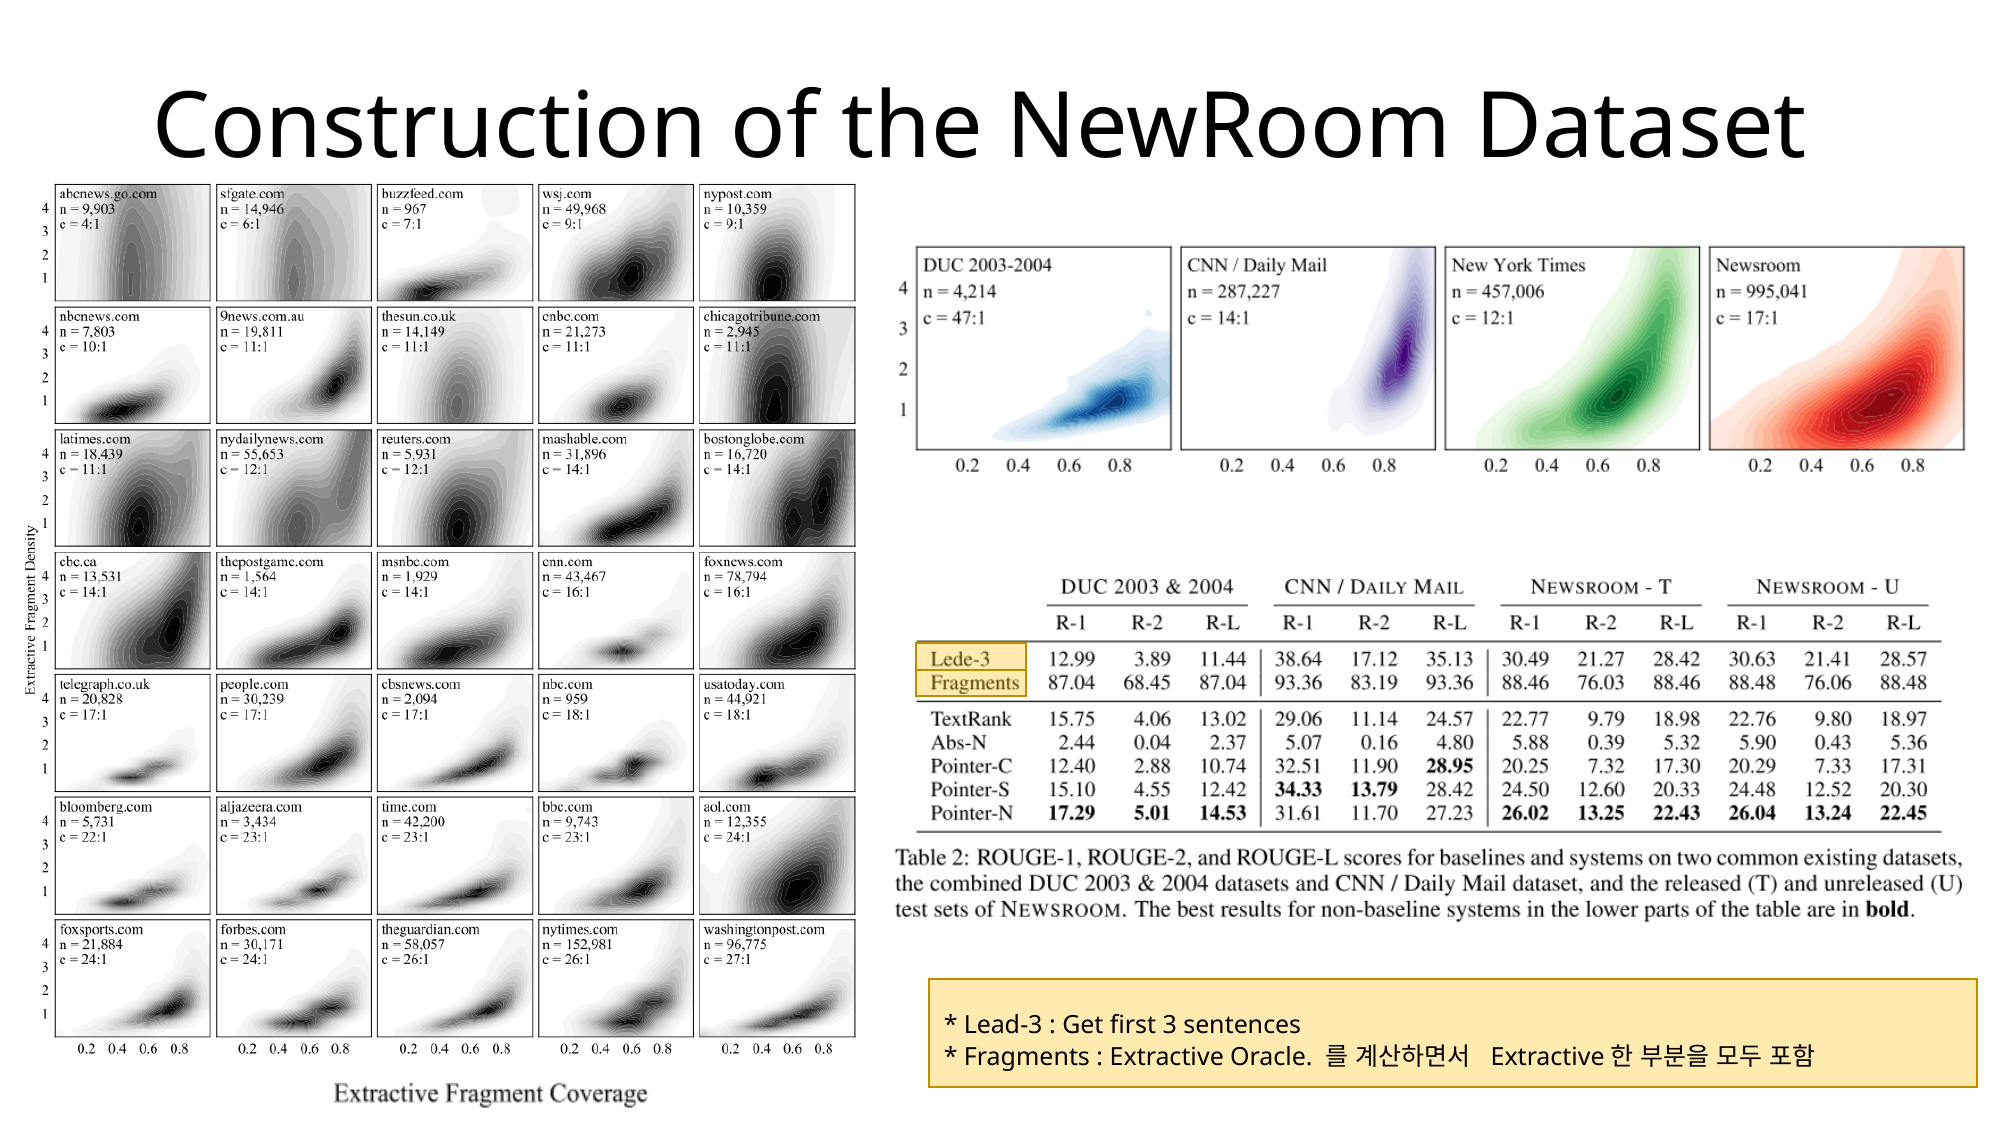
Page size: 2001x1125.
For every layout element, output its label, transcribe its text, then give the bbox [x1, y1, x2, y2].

title Construction of the NewRoom Dataset [137, 18, 1863, 236]
picture [16, 170, 1983, 1056]
picture [317, 1072, 661, 1116]
picture [879, 562, 1978, 934]
